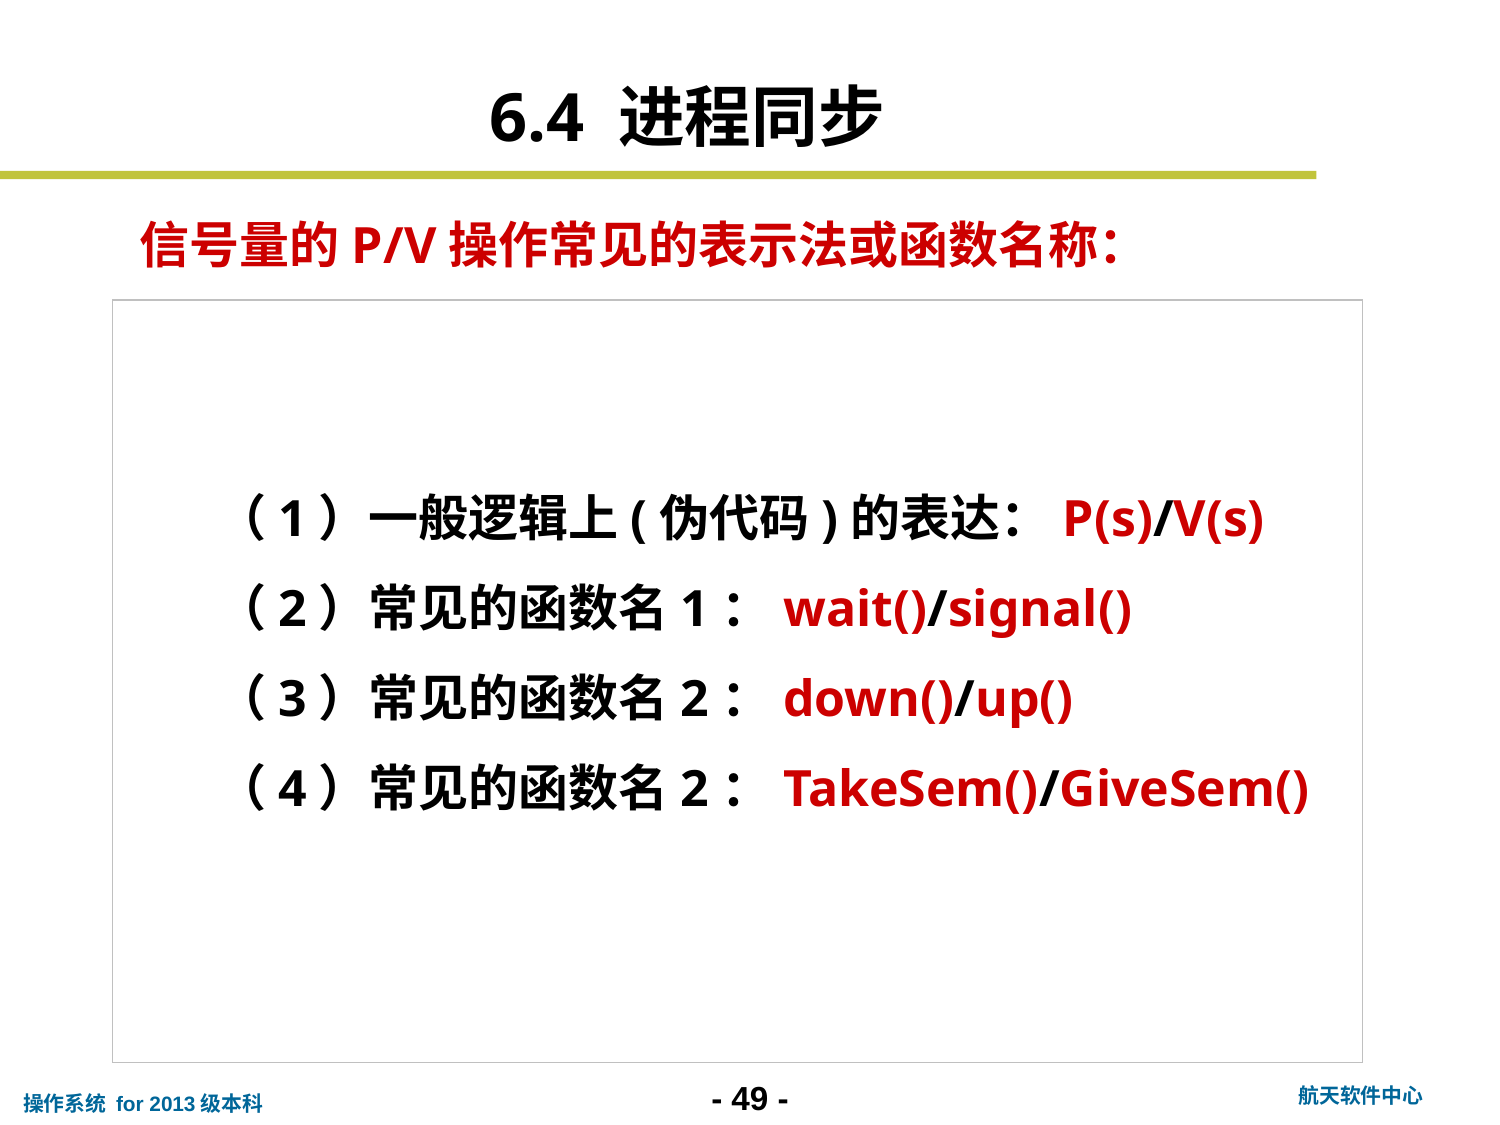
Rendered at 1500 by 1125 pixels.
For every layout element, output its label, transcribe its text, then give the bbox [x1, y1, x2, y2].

text_box 6.4 进程同步 [474, 67, 1063, 163]
text_box 信号量的P/V操作常见的表示法或函数名称： [125, 212, 1363, 275]
text_box （1）一般逻辑上(伪代码)的表达：P(s)/V(s) （2）常见的函数名1：wait()/signal() （3）常见的函数名2：down()/up() （4）常见的函数名2：TakeSem()/GiveSem() [112, 299, 1363, 1063]
